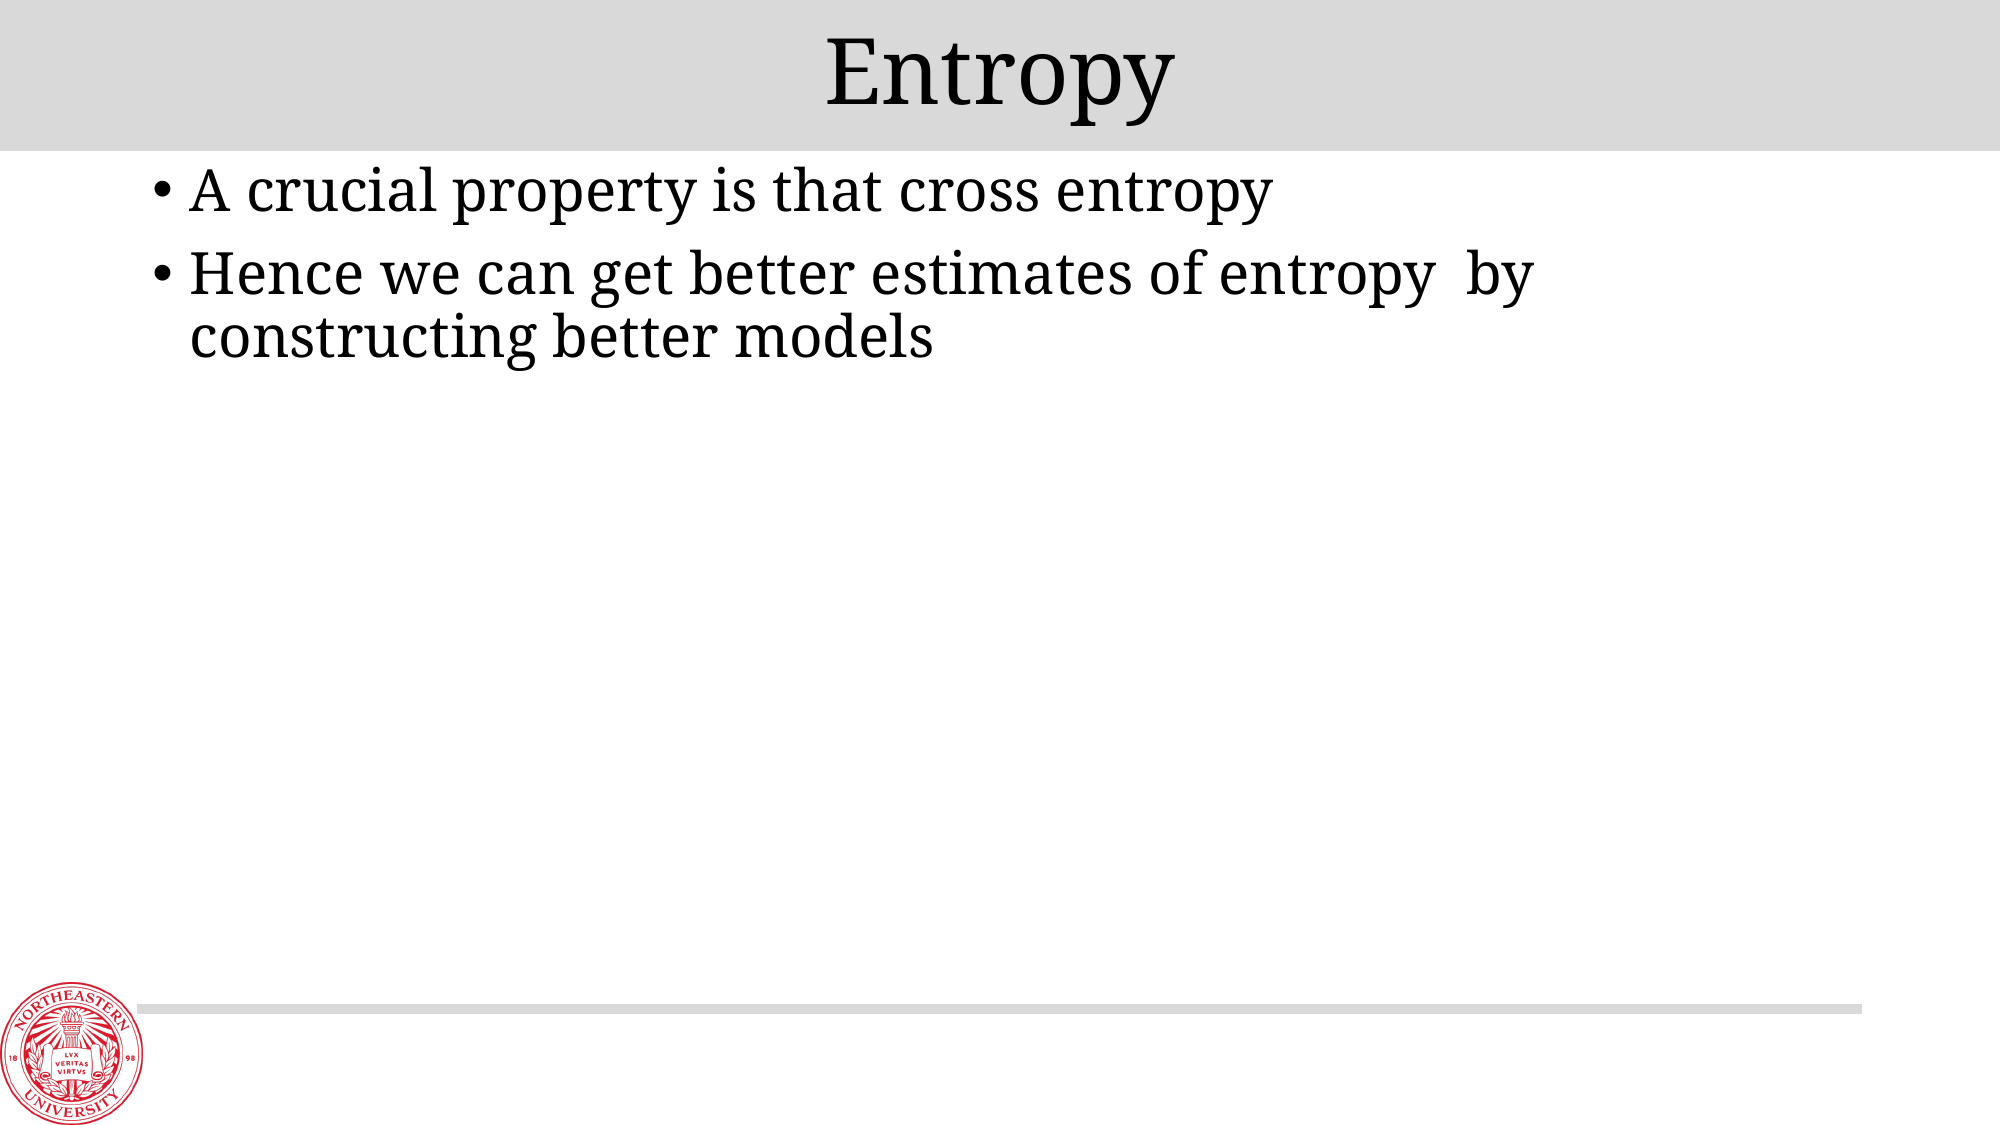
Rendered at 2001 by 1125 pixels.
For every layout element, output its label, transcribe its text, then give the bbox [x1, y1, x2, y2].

picture [0, 982, 143, 1125]
title Entropy [0, 0, 2000, 151]
